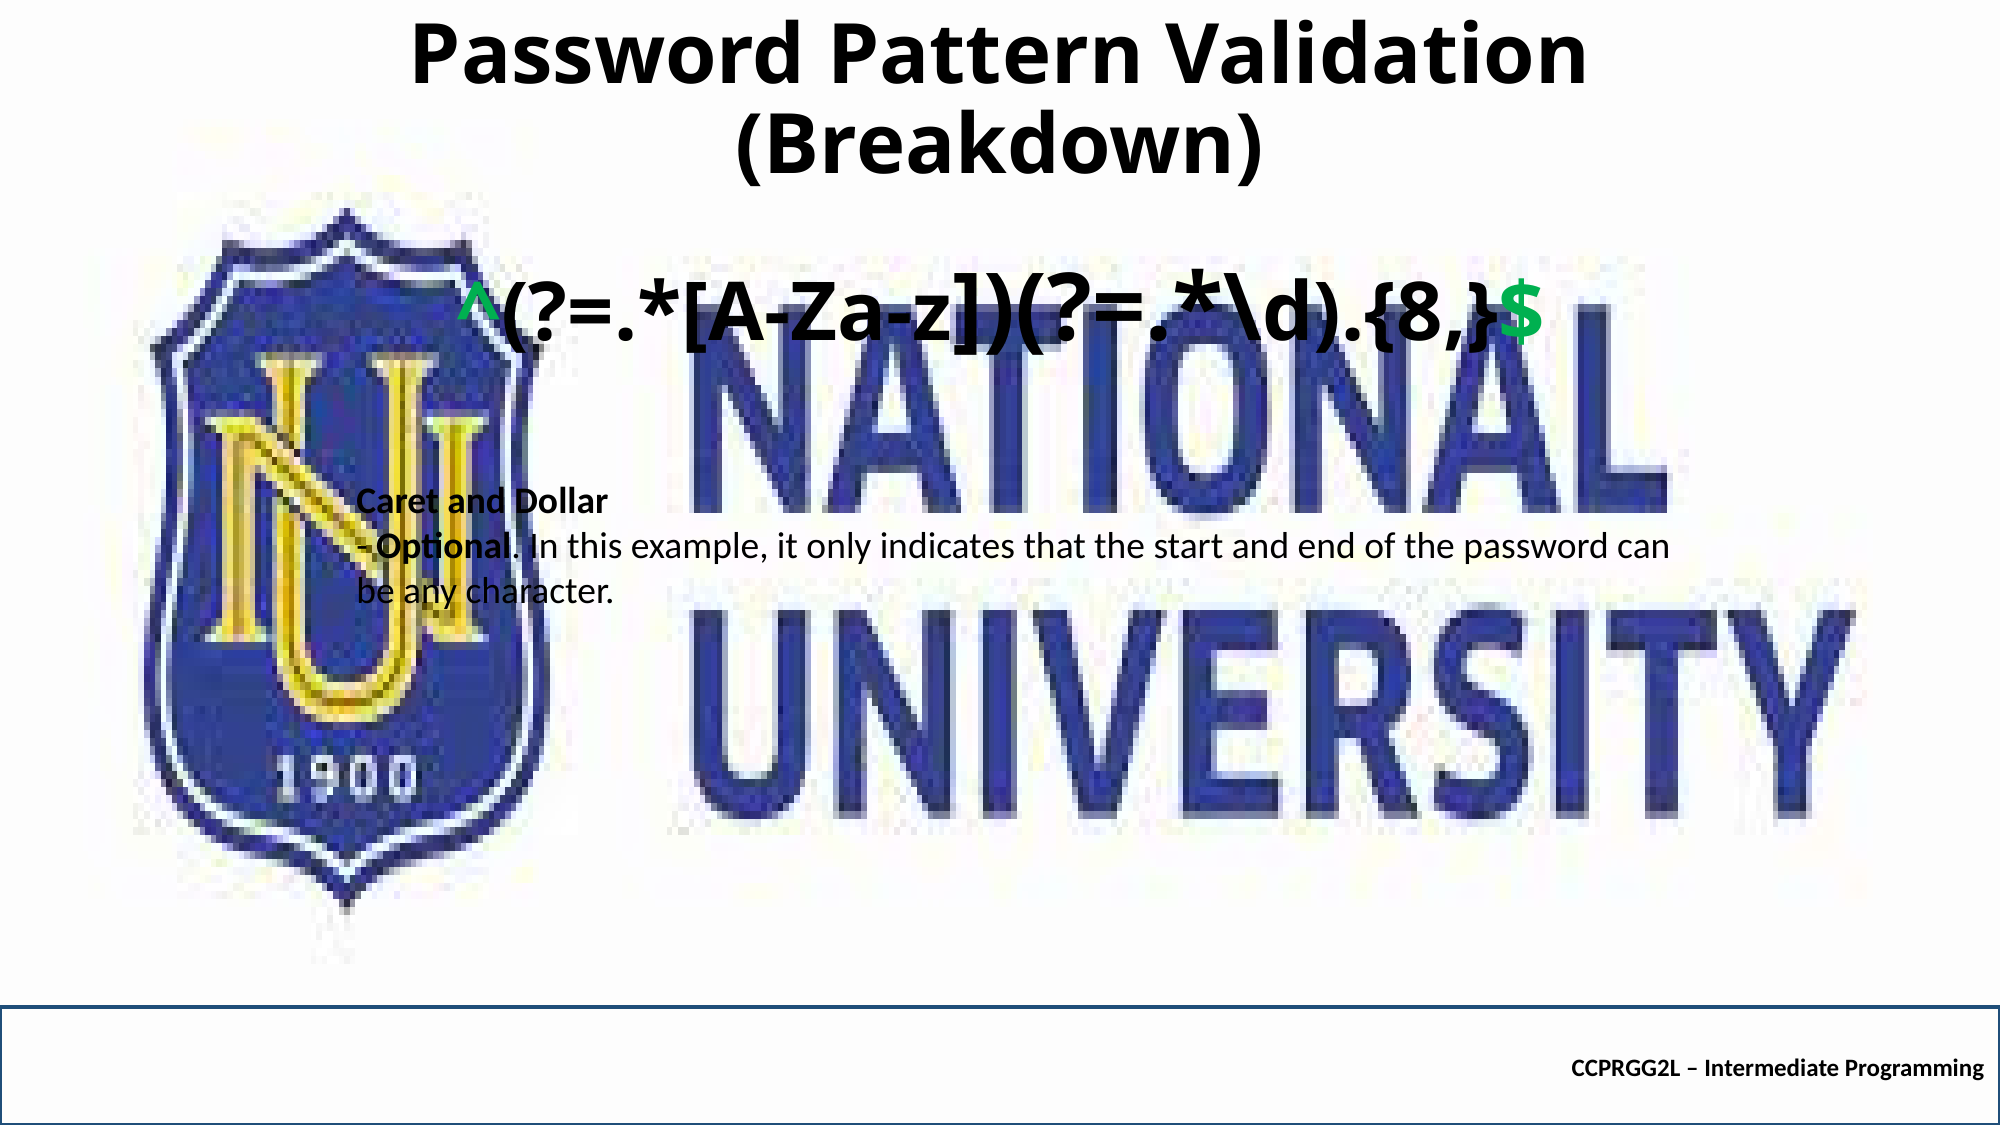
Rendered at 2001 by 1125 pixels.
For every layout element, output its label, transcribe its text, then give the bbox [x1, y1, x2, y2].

text_box [249, 248, 1750, 953]
footer CCPRGG2L – Intermediate Programming [0, 1007, 2000, 1125]
text_box [212, 503, 341, 564]
picture [0, 0, 2000, 1007]
text_box Caret and Dollar - Optional. In this example, it only indicates that the start and end of the password can be any character. [341, 468, 1725, 619]
title Password Pattern Validation (Breakdown) [249, 81, 1750, 200]
text_box ^(?=.*[A-Za-z])(?=.*\d).{8,}$ [308, 239, 1692, 367]
